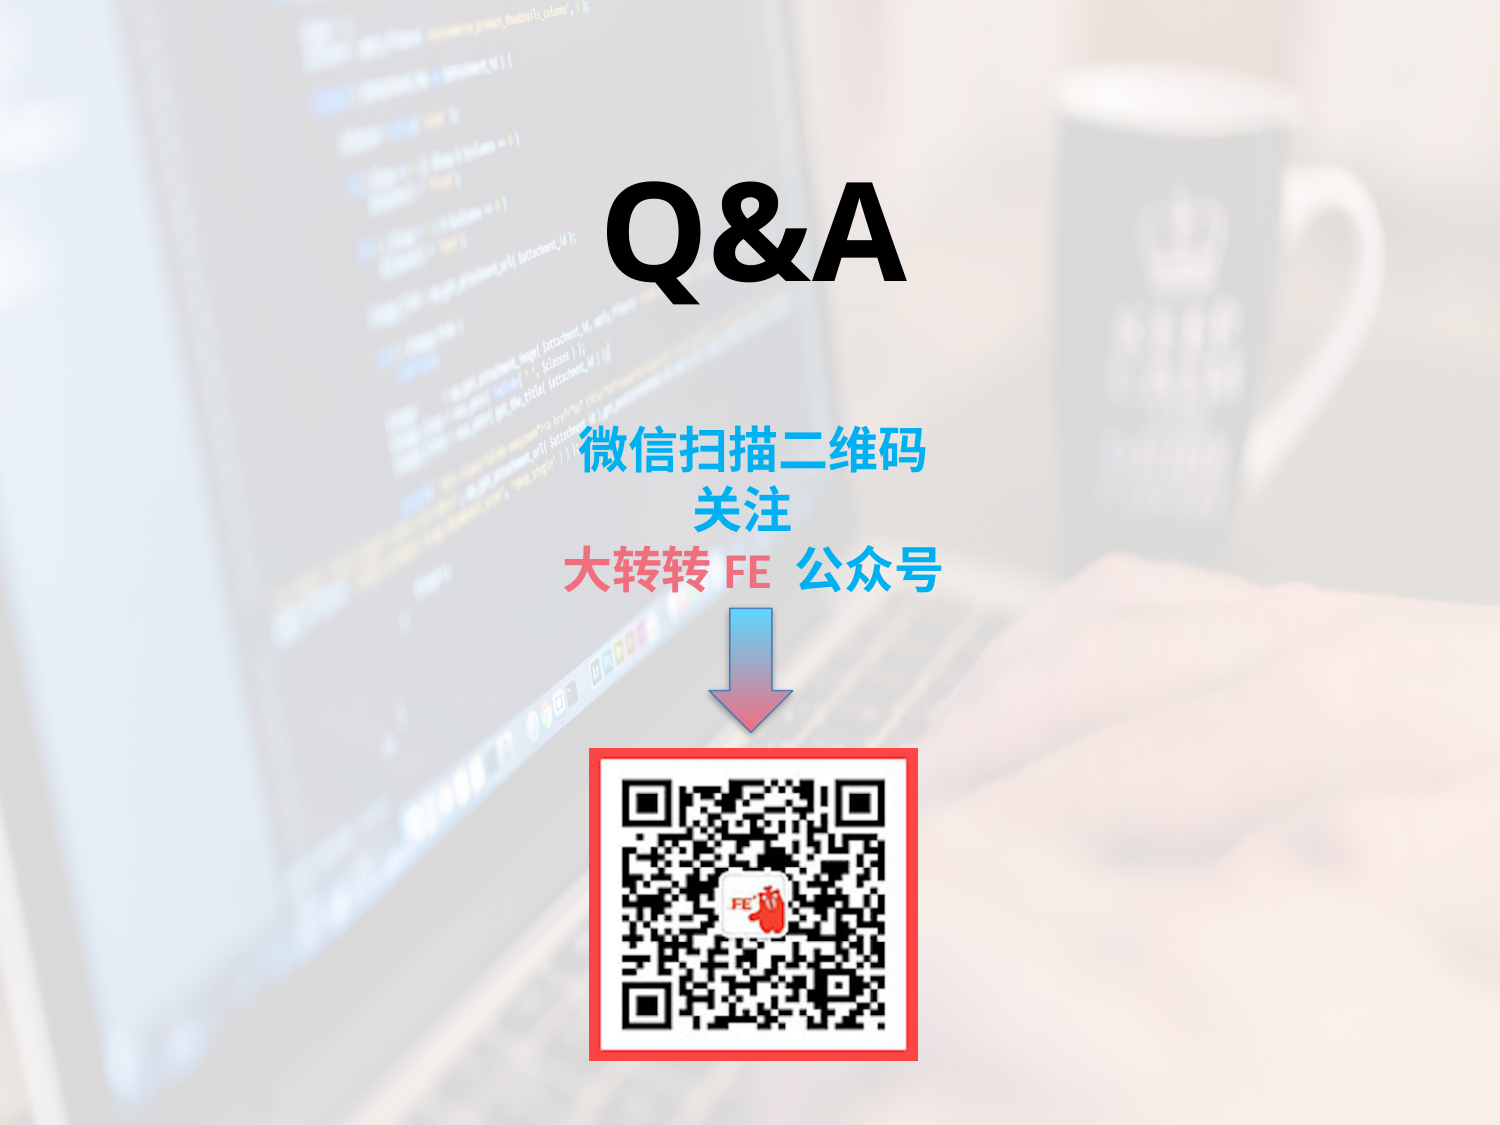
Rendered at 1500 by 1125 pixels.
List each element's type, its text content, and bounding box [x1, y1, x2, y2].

text_box 微信扫描二维码 关注 大转转FE 公众号 [547, 411, 960, 607]
text_box Q&A [218, 136, 1289, 353]
text_box [708, 607, 794, 734]
picture [589, 747, 918, 1061]
